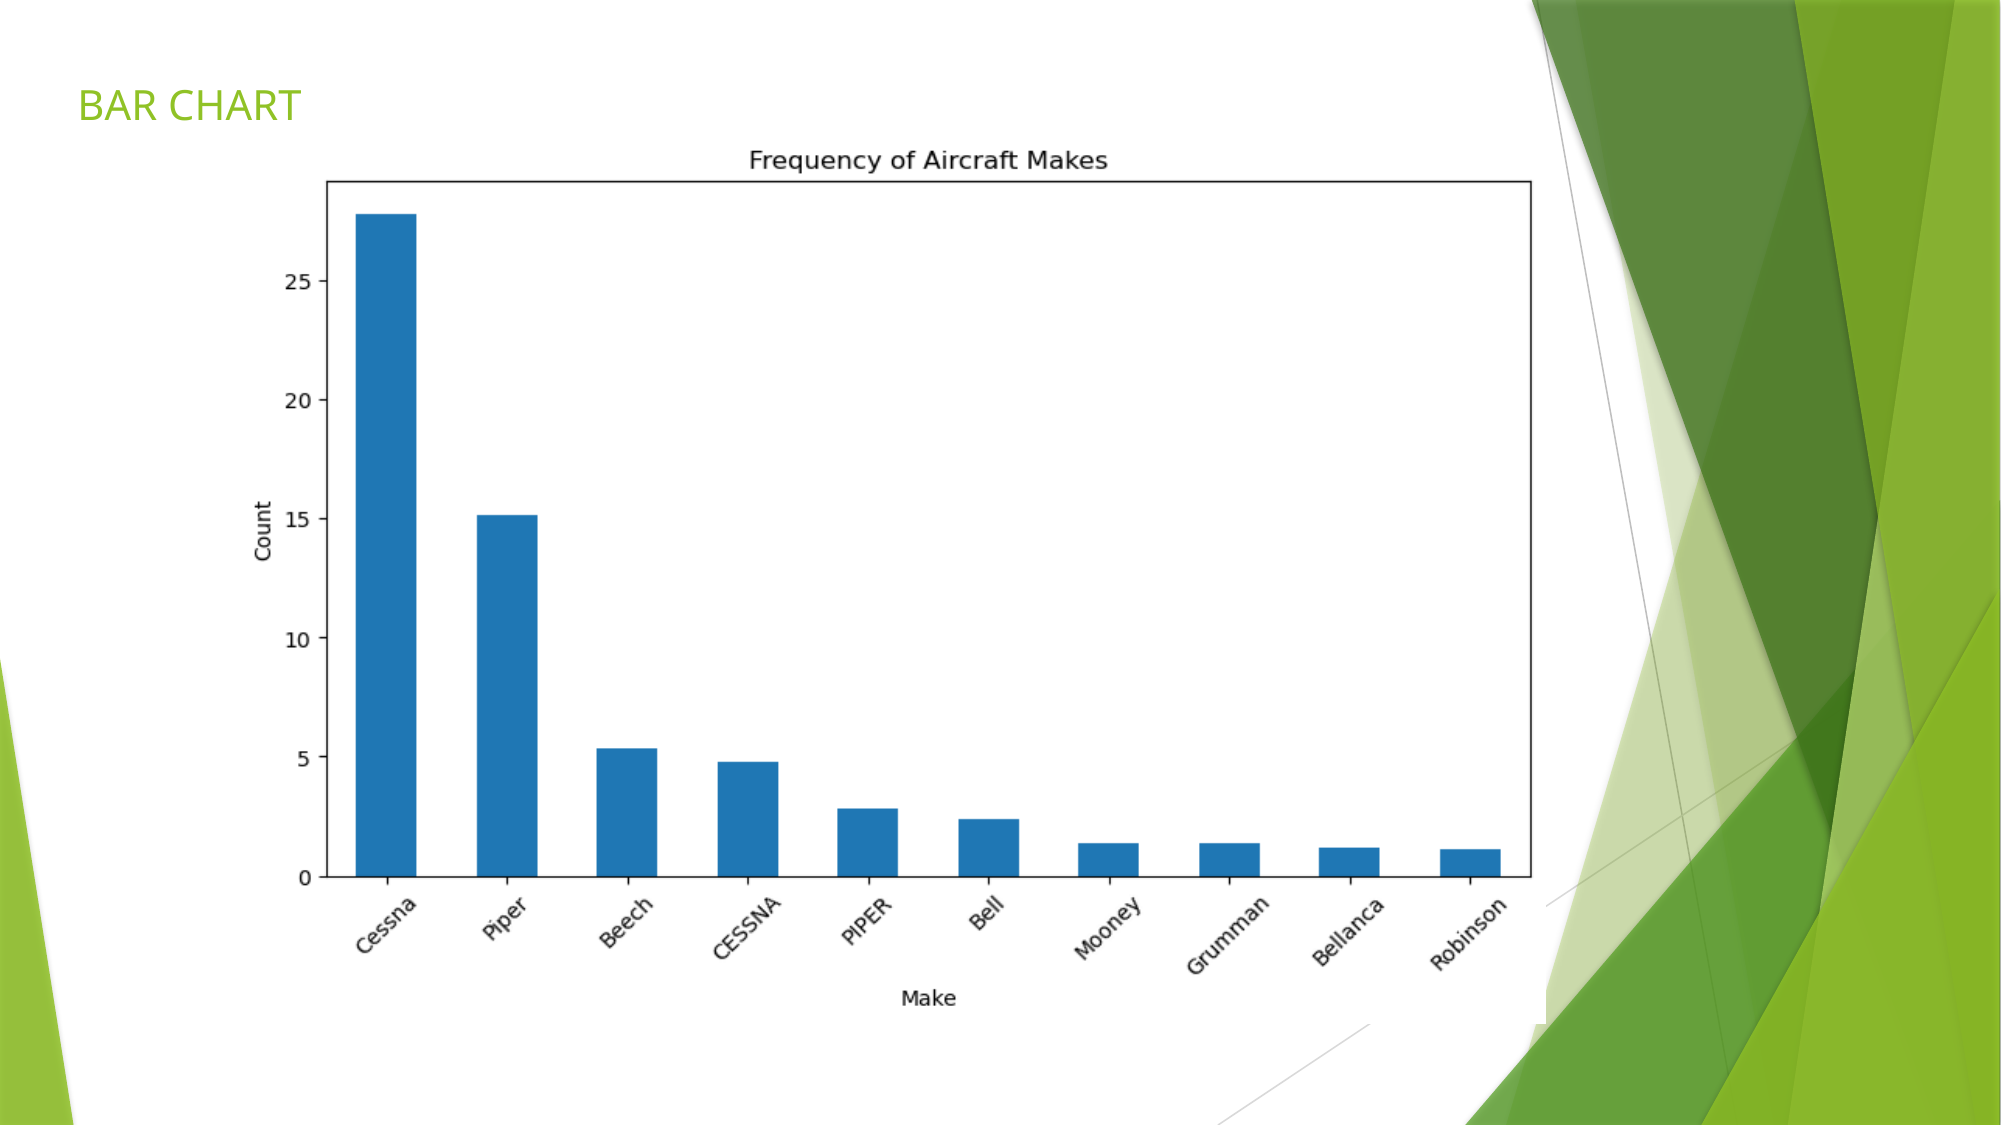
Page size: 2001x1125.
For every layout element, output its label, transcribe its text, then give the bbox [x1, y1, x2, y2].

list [238, 136, 1547, 1024]
title BAR CHART [62, 27, 463, 137]
